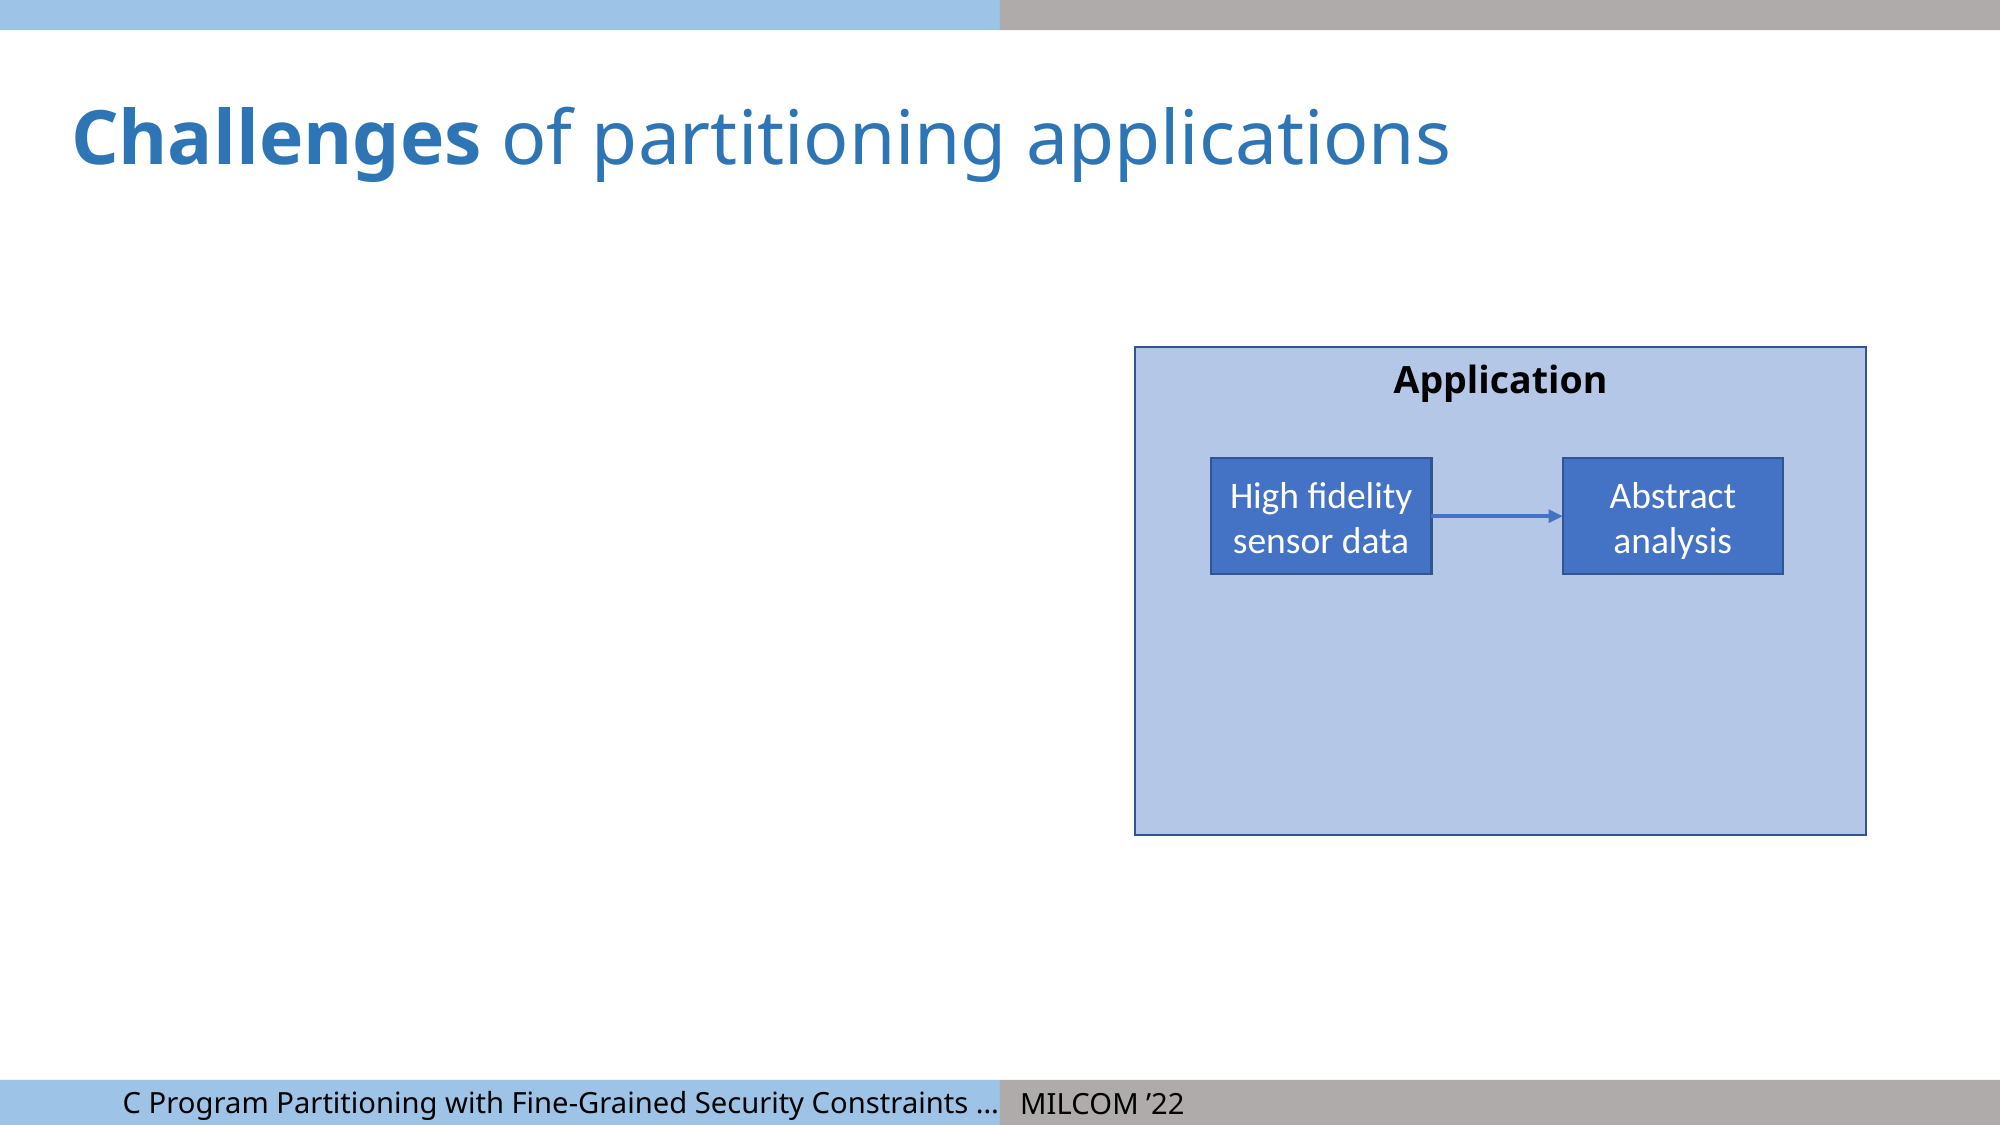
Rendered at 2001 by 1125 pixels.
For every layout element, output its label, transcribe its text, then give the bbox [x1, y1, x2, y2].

text_box Abstract analysis [1562, 457, 1784, 575]
text_box [0, 1079, 107, 1125]
text_box [1200, 1079, 2000, 1125]
text_box Application [1292, 348, 1709, 409]
text_box Challenges of partitioning applications [56, 82, 1938, 188]
text_box [0, 0, 999, 31]
text_box [999, 0, 2000, 31]
text_box [1134, 346, 1867, 836]
text_box High fidelity sensor data [1210, 457, 1433, 575]
text_box C Program Partitioning with Fine-Grained Security Constraints … [107, 1077, 1005, 1125]
text_box MILCOM ’22 [1005, 1077, 1200, 1125]
